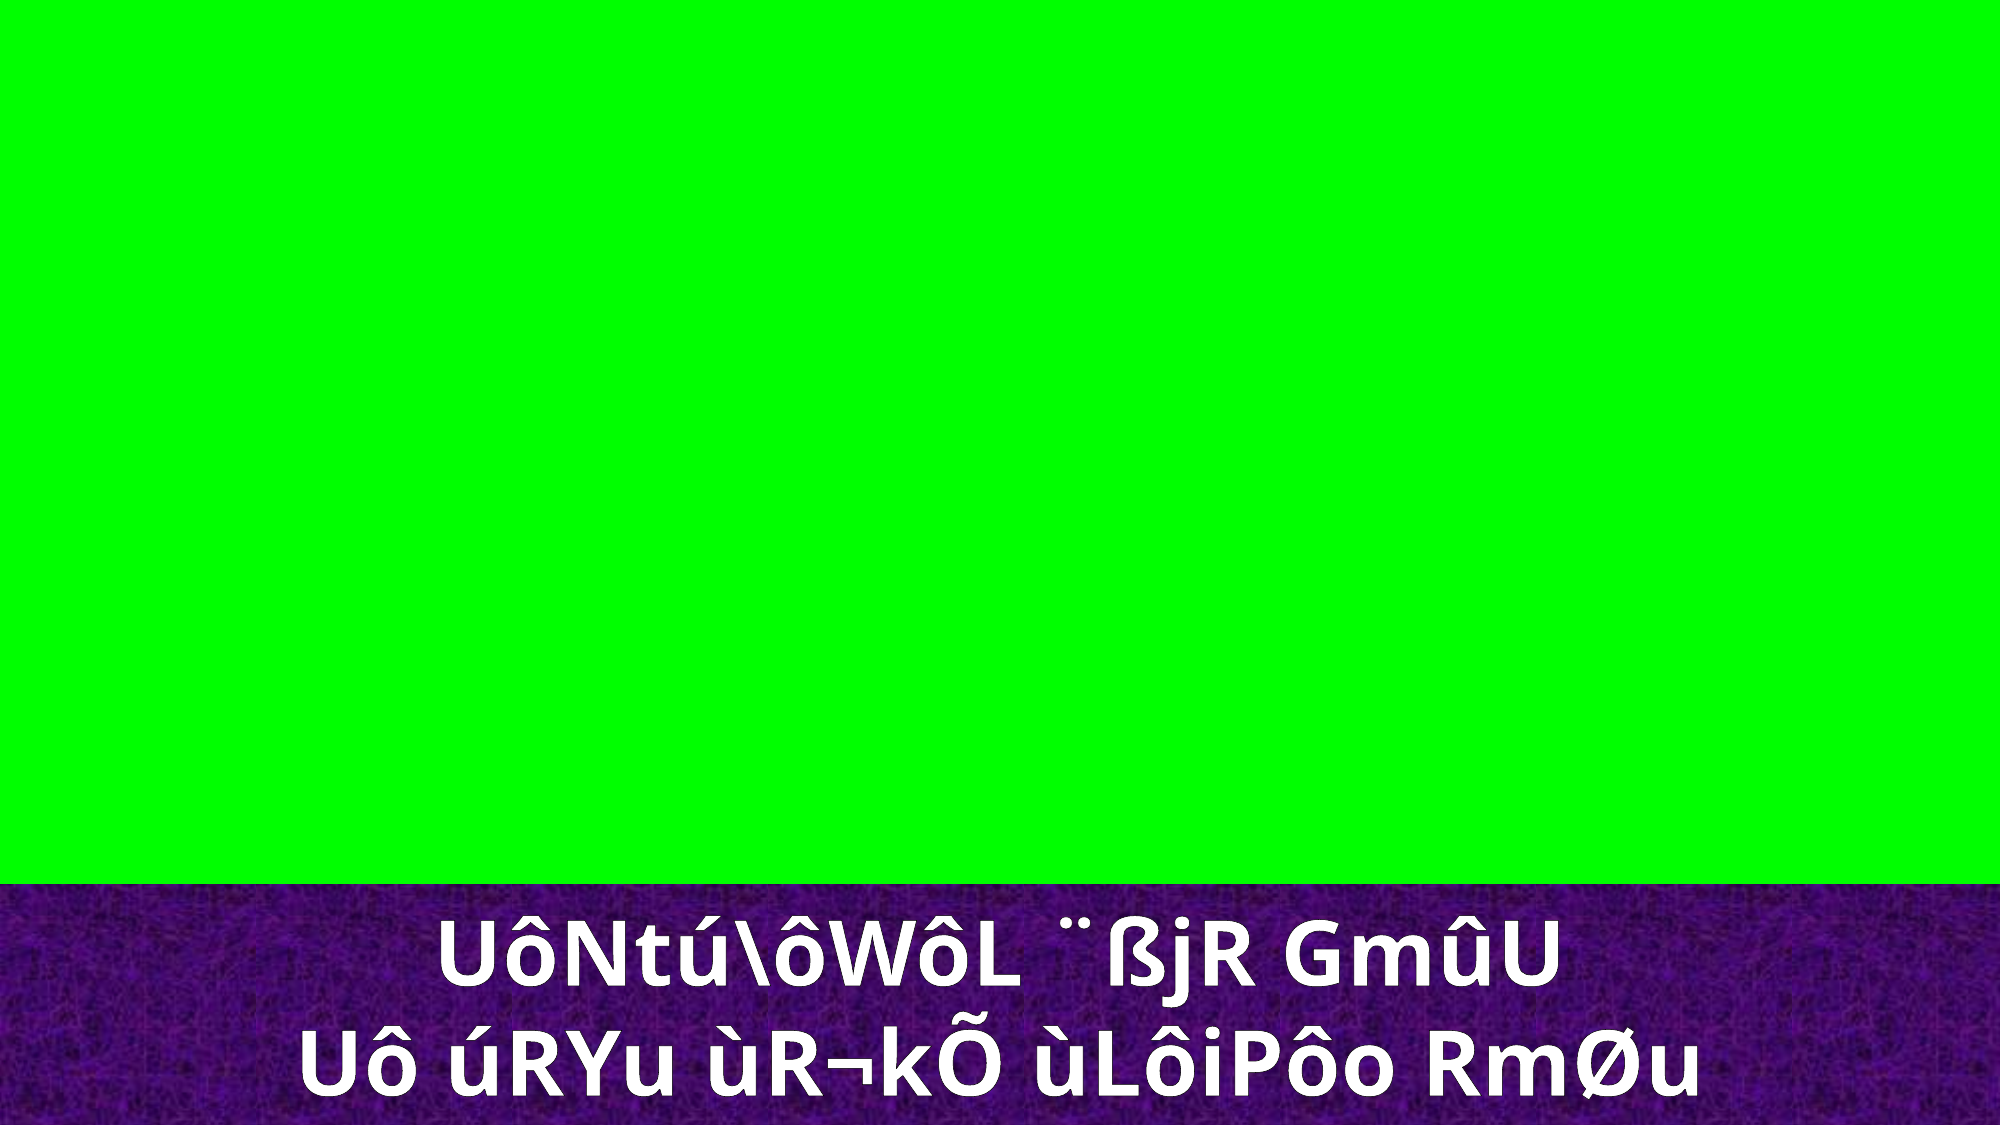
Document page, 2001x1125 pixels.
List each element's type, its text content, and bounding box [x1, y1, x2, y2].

text_box UôNtú\ôWôL ¨ßjR GmûU Uô úRYu ùR¬kÕ ùLôiPôo RmØu [0, 886, 2000, 1122]
